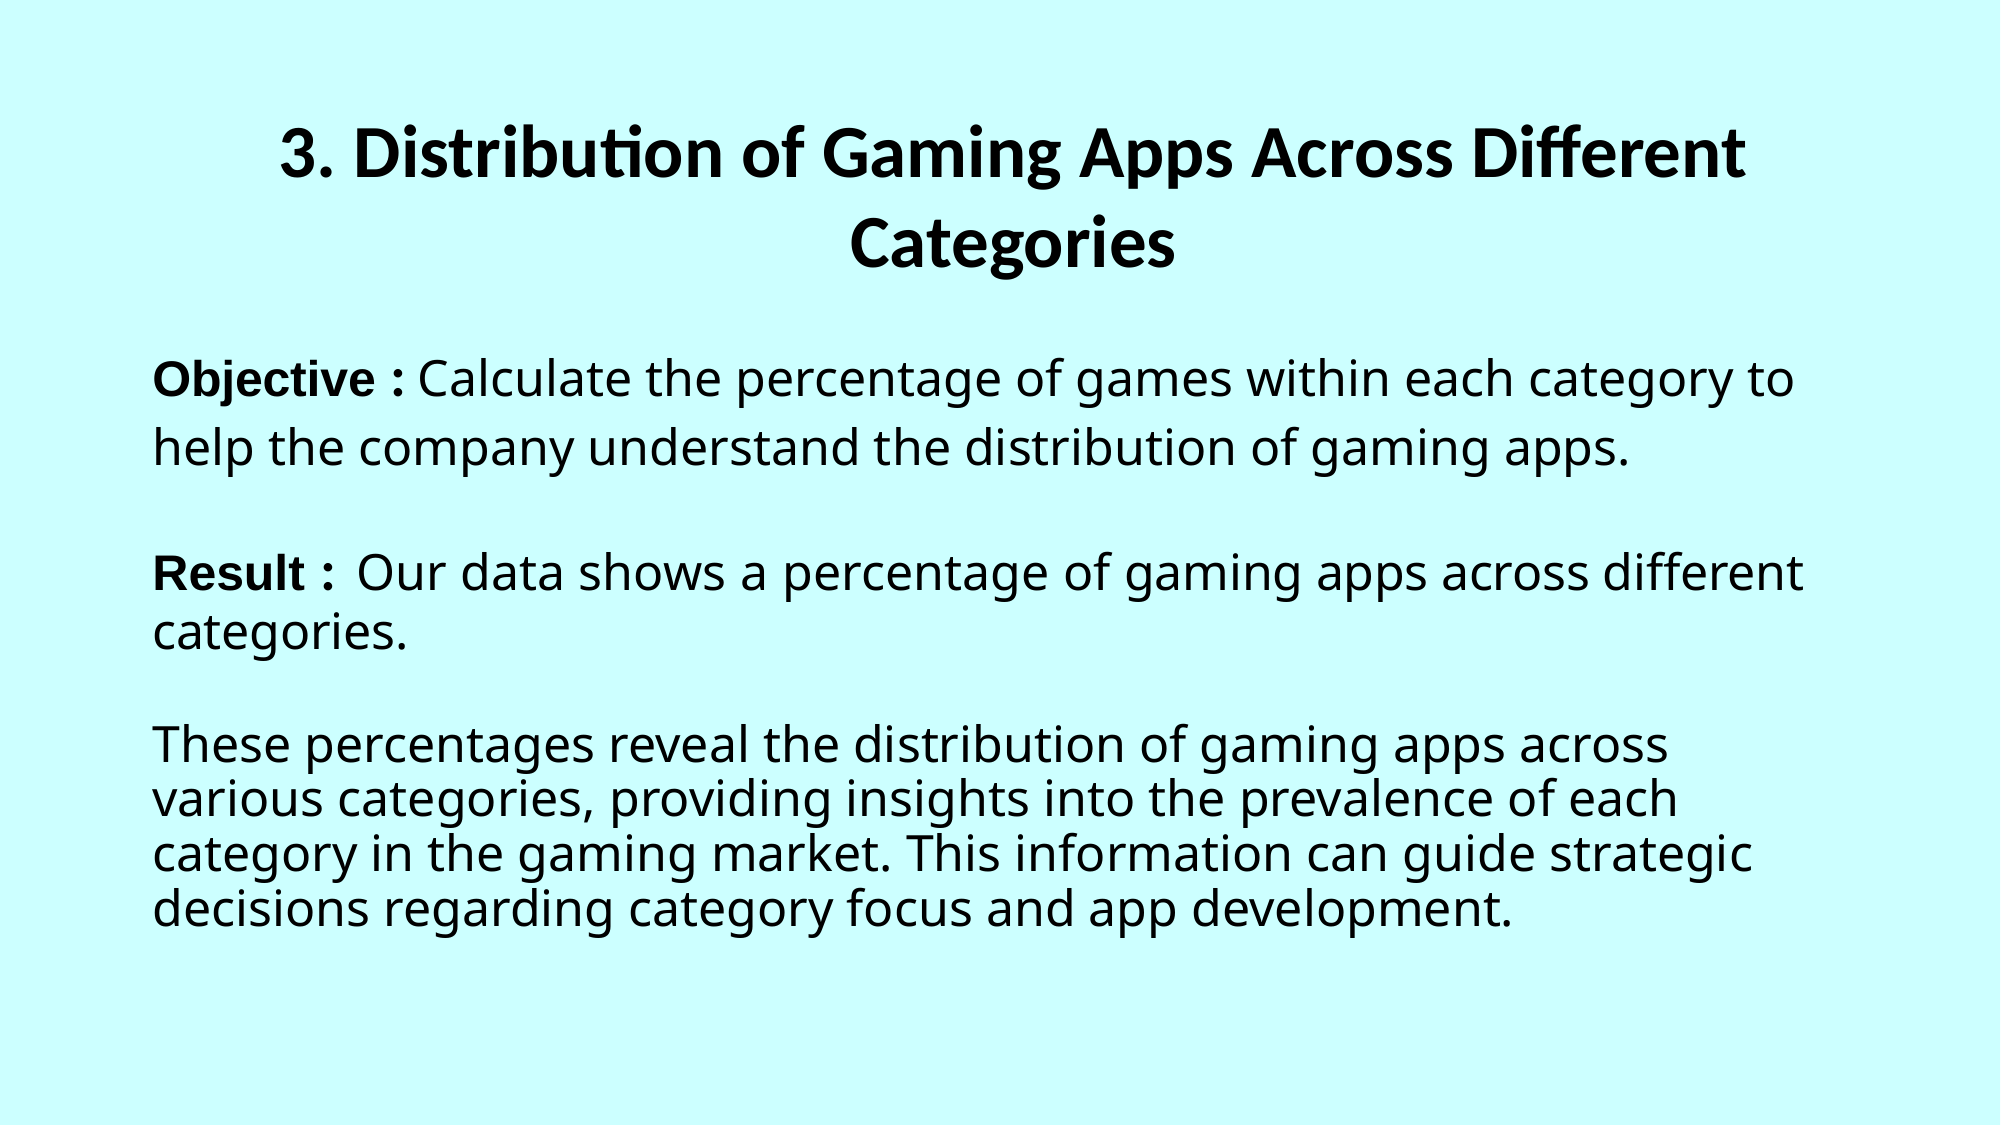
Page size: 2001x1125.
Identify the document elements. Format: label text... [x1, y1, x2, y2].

list Objective : Calculate the percentage of games within each category to help the company understand the distribution of gaming apps. Result : Our data shows a percentage of gaming apps across different categories. These percentages reveal the distribution of gaming apps across various categories, providing insights into the prevalence of each category in the gaming market. This information can guide strategic decisions regarding category focus and app development. [148, 337, 1852, 978]
title 3. Distribution of Gaming Apps Across Different Categories [150, 27, 1852, 291]
